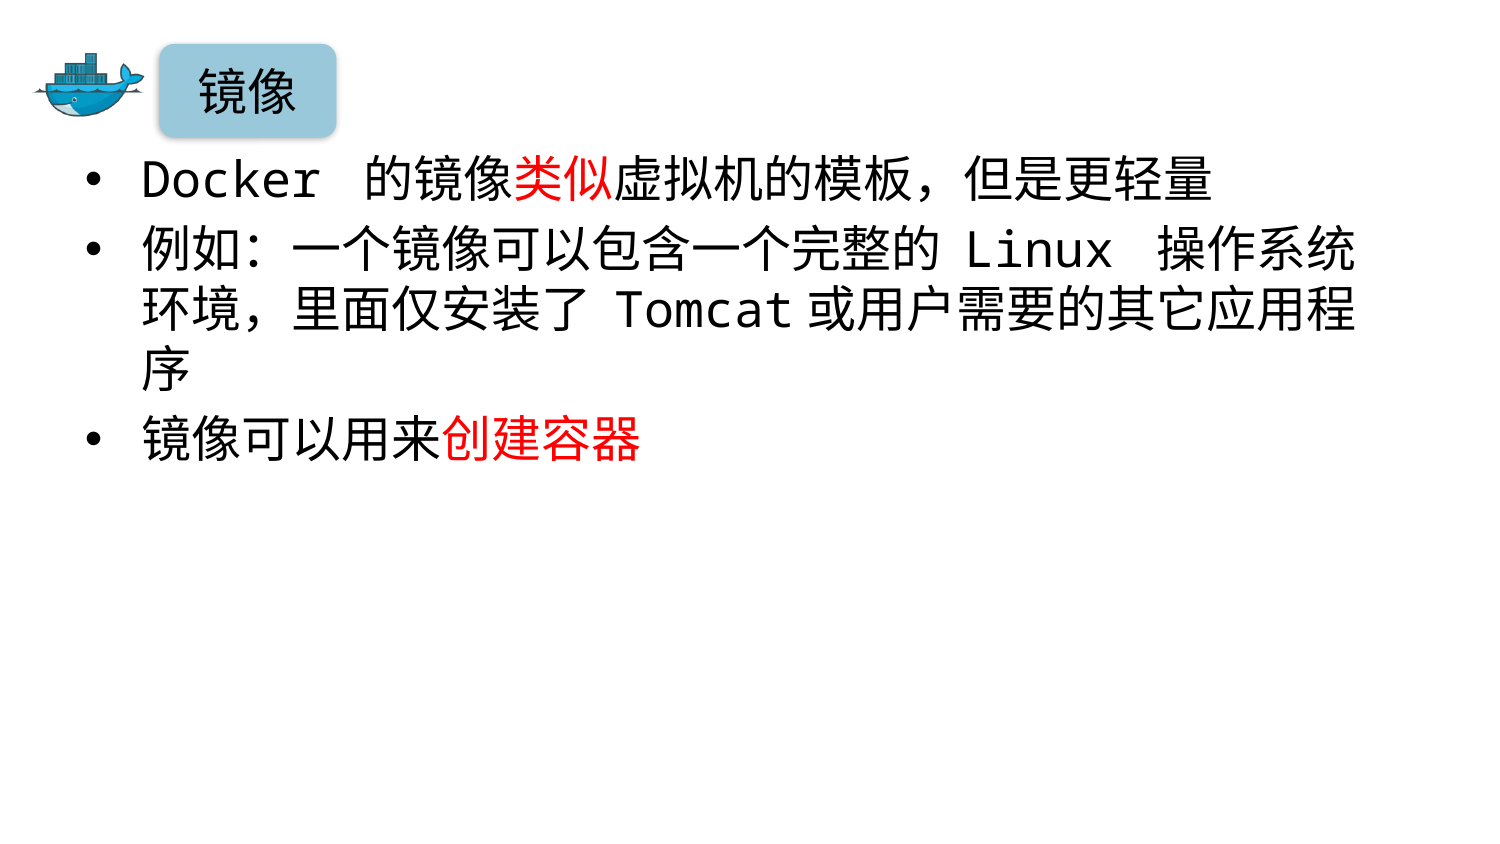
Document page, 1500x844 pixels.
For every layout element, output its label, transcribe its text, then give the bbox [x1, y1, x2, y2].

text_box 镜像 [159, 43, 338, 139]
text_box Docker 的镜像类似虚拟机的模板，但是更轻量 例如：一个镜像可以包含一个完整的 Linux 操作系统环境，里面仅安装了 Tomcat或用户需要的其它应用程序 镜像可以用来创建容器 [70, 140, 1421, 422]
picture [11, 51, 164, 118]
